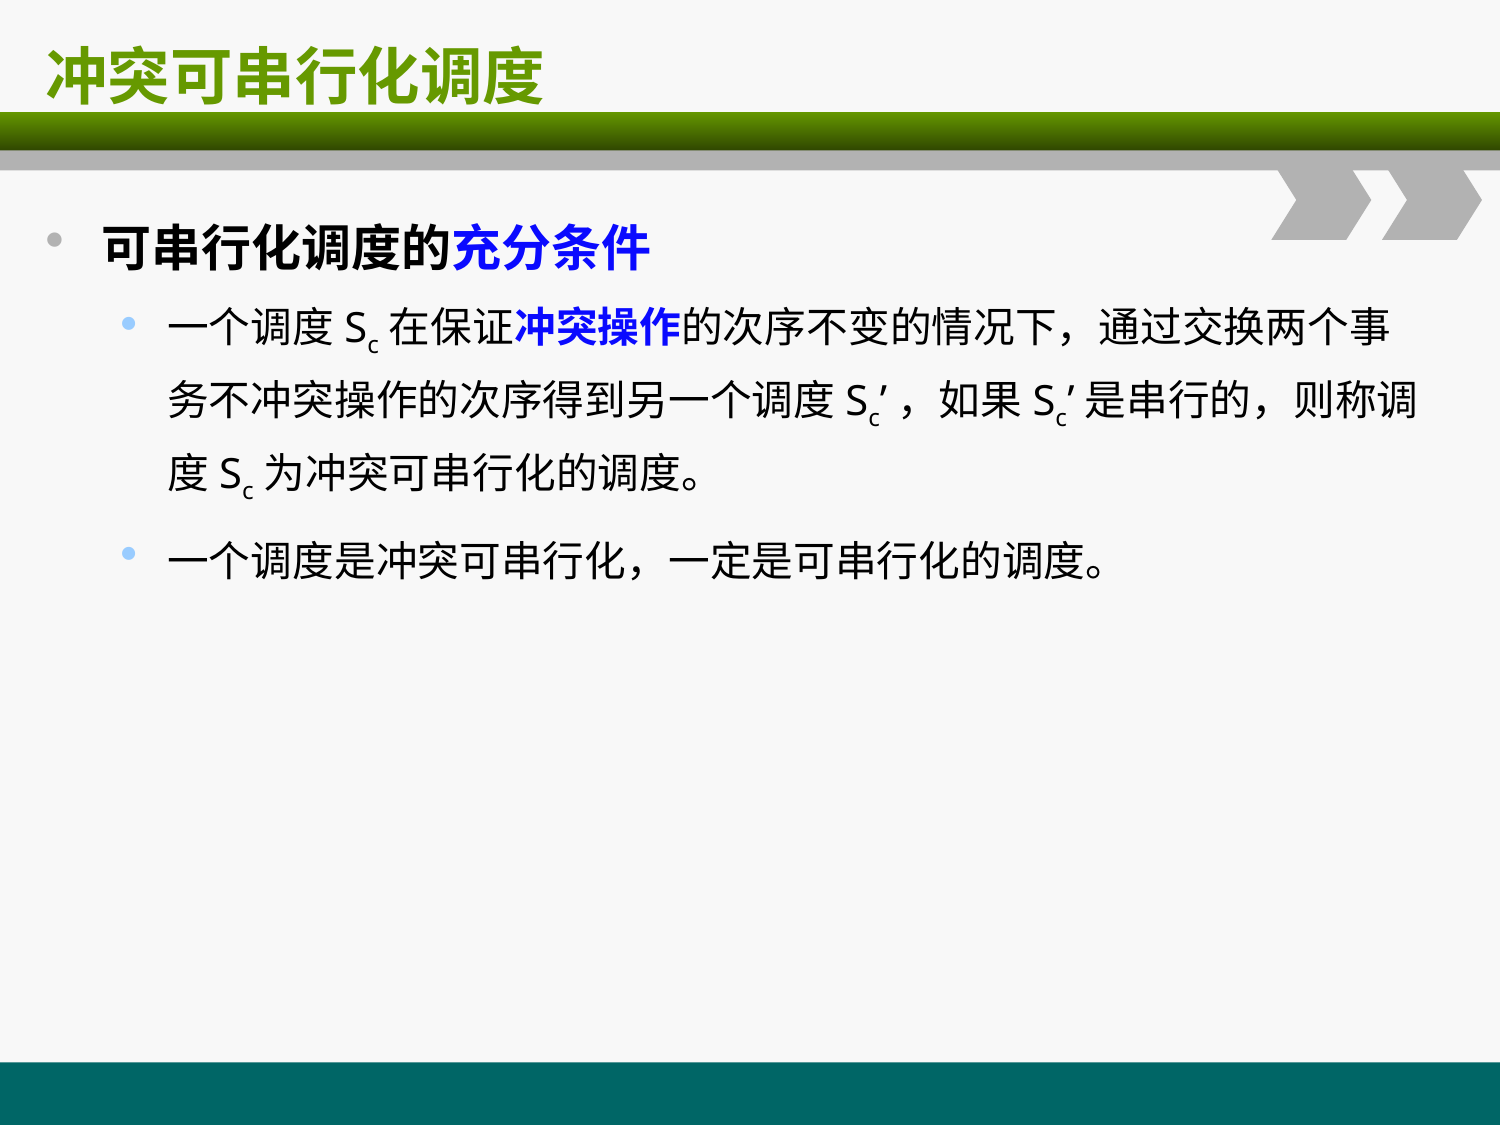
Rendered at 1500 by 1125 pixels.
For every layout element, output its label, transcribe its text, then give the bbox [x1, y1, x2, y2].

title 冲突可串行化调度 [30, 24, 1463, 125]
list 可串行化调度的充分条件 一个调度Sc在保证冲突操作的次序不变的情况下，通过交换两个事务不冲突操作的次序得到另一个调度Sc’，如果Sc’是串行的，则称调度Sc为冲突可串行化的调度。 一个调度是冲突可串行化，一定是可串行化的调度。 [30, 196, 1447, 1050]
